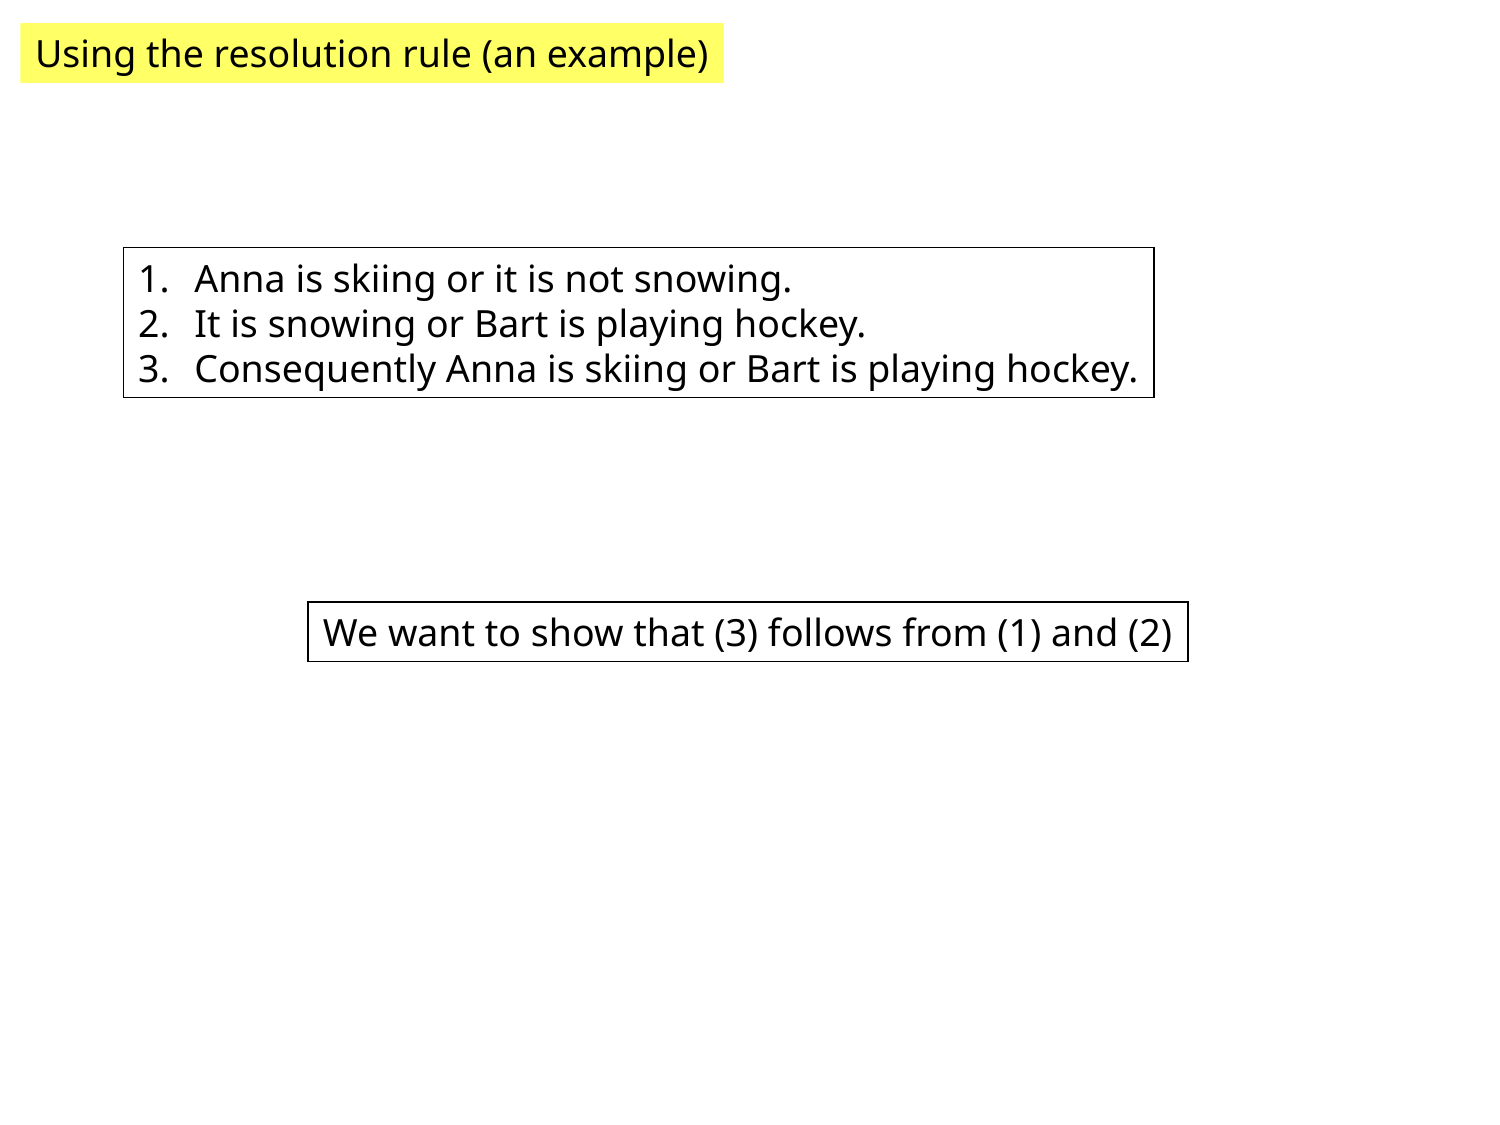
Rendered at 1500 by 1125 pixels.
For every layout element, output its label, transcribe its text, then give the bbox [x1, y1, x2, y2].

text_box Anna is skiing or it is not snowing. It is snowing or Bart is playing hockey. Consequently Anna is skiing or Bart is playing hockey. [123, 247, 1155, 398]
text_box Using the resolution rule (an example) [20, 23, 724, 83]
text_box We want to show that (3) follows from (1) and (2) [308, 602, 1188, 662]
